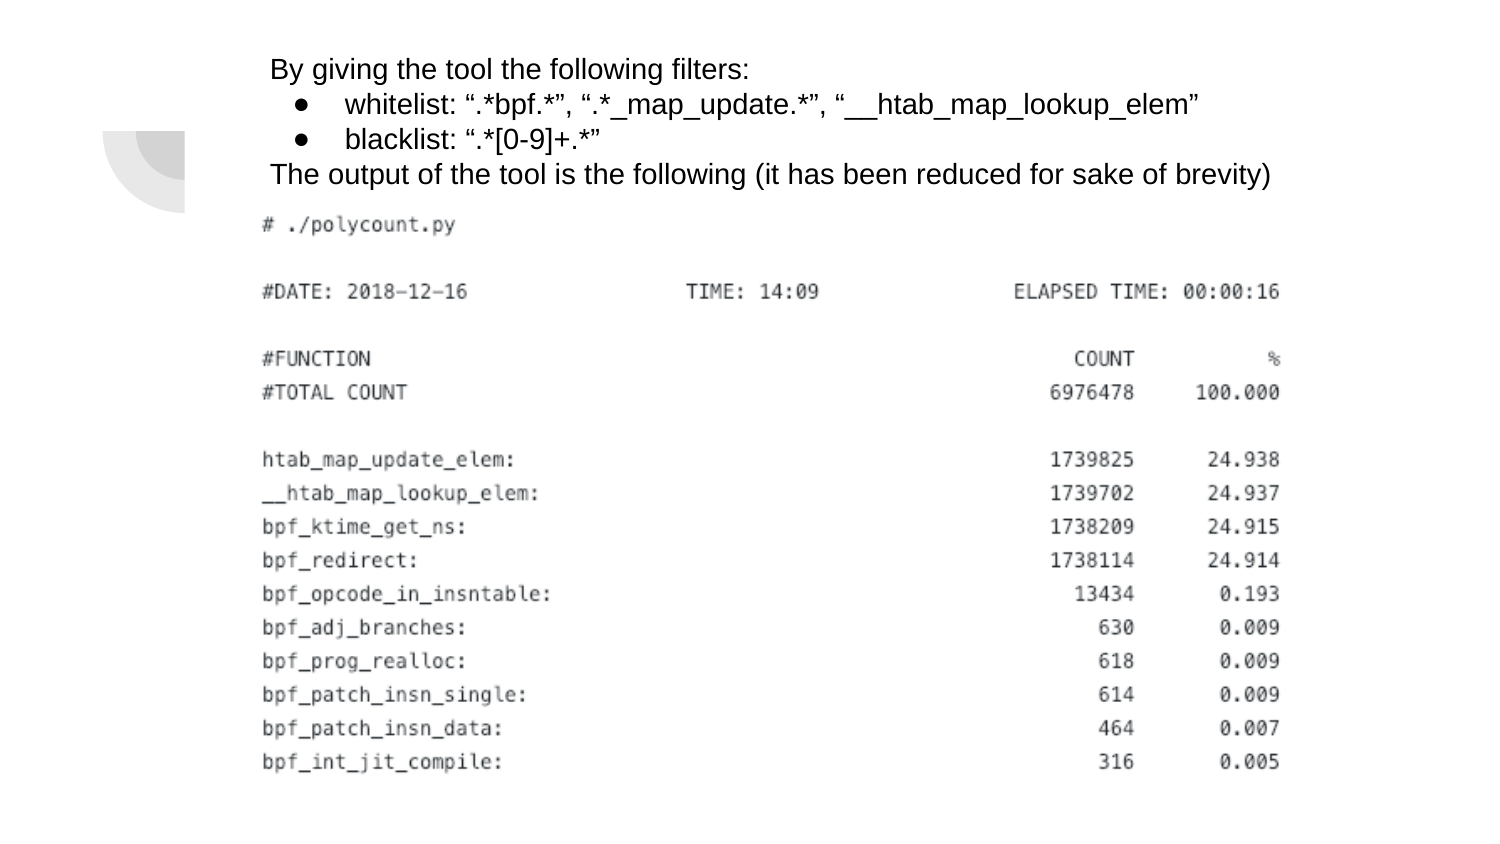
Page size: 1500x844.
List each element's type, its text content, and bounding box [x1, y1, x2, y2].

picture [254, 200, 1299, 791]
text_box By giving the tool the following filters: whitelist: “.*bpf.*”, “.*_map_update.*”, “__htab_map_lookup_elem” blacklist: “.*[0-9]+.*” The output of the tool is the following (it has been reduced for sake of brevity) [254, 35, 1413, 201]
